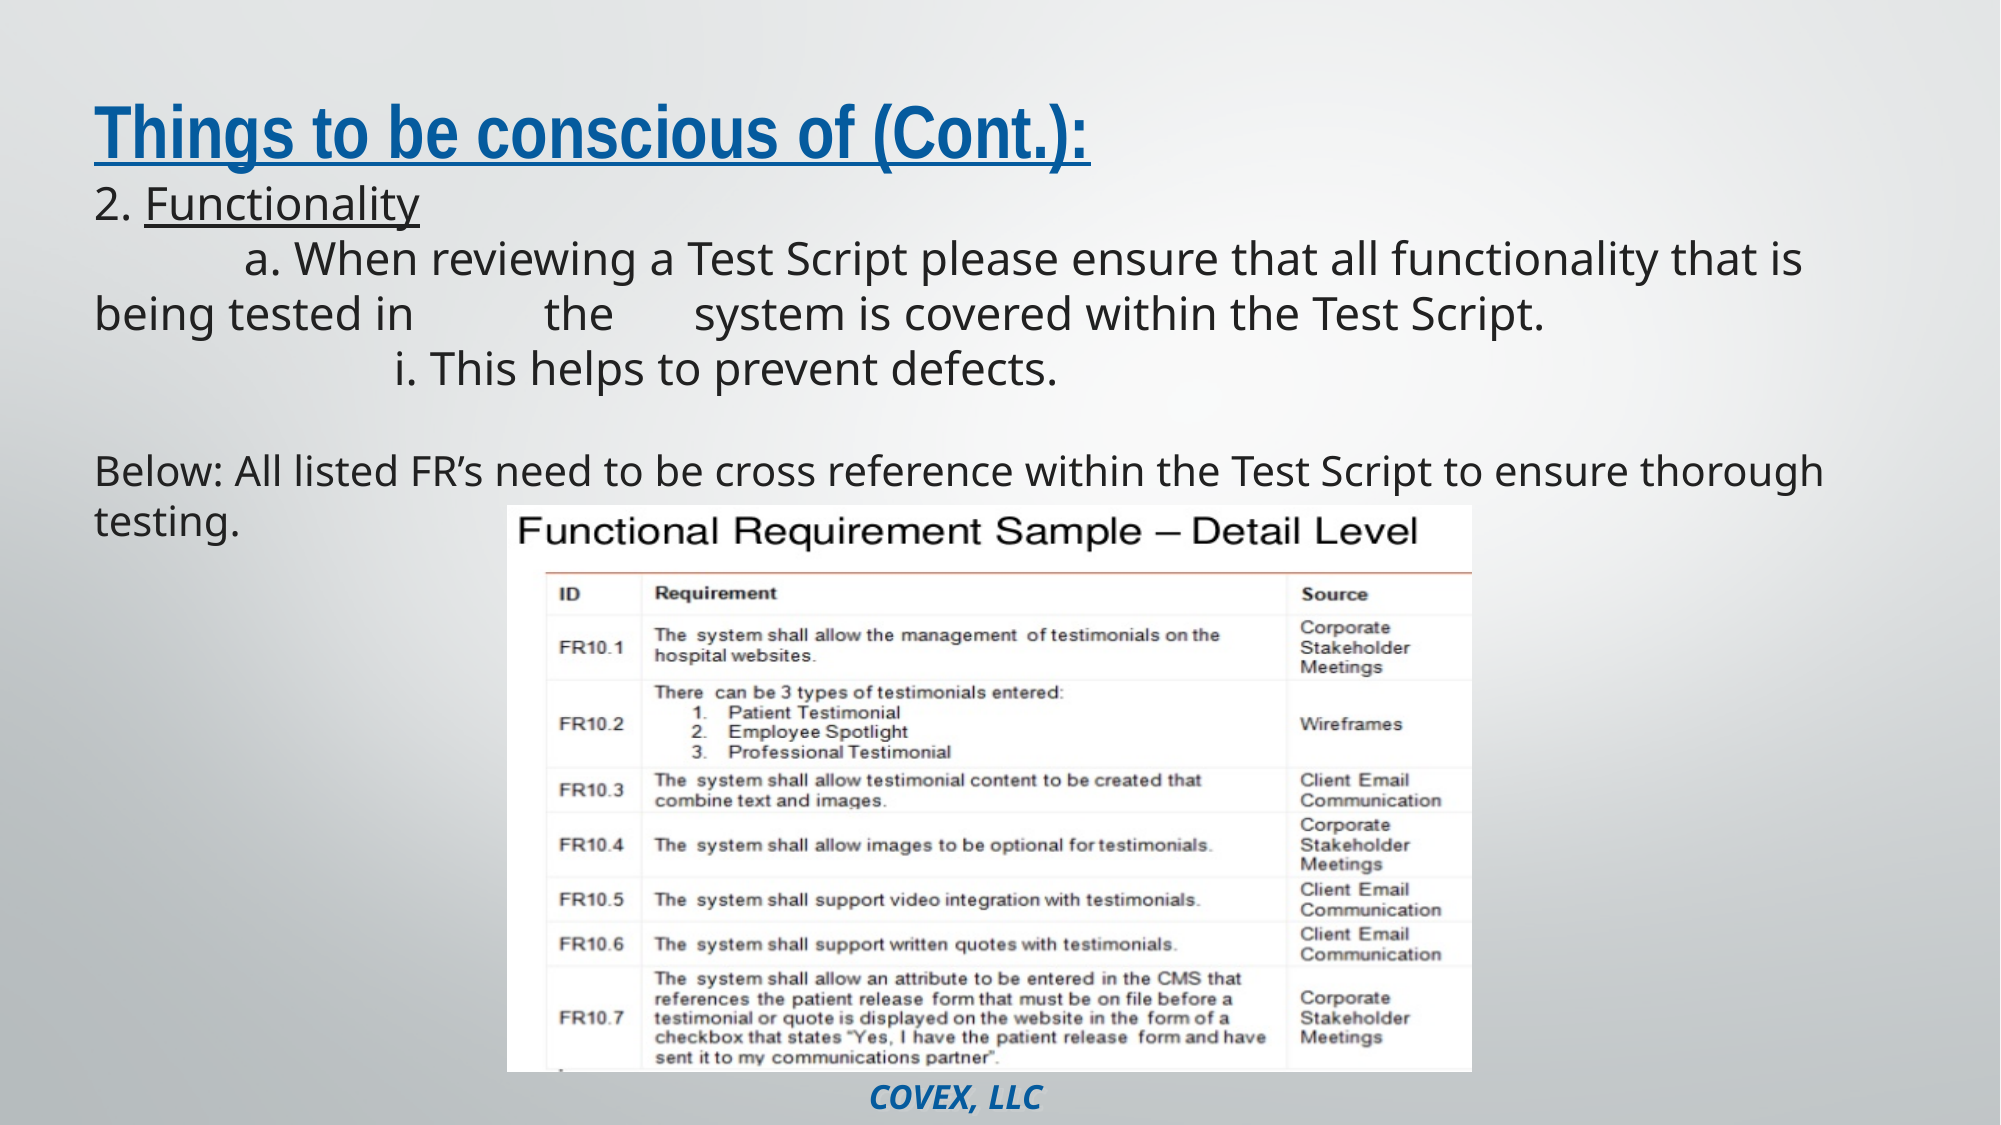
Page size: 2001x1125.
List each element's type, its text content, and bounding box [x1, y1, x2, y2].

text_box 2. Functionality a. When reviewing a Test Script please ensure that all functionality that is being tested in the system is covered within the Test Script. i. This helps to prevent defects. Below: All listed FR’s need to be cross reference within the Test Script to ensure thorough testing. [79, 167, 1900, 553]
title Things to be conscious of (Cont.): [79, 34, 1900, 167]
picture [507, 505, 1472, 1072]
